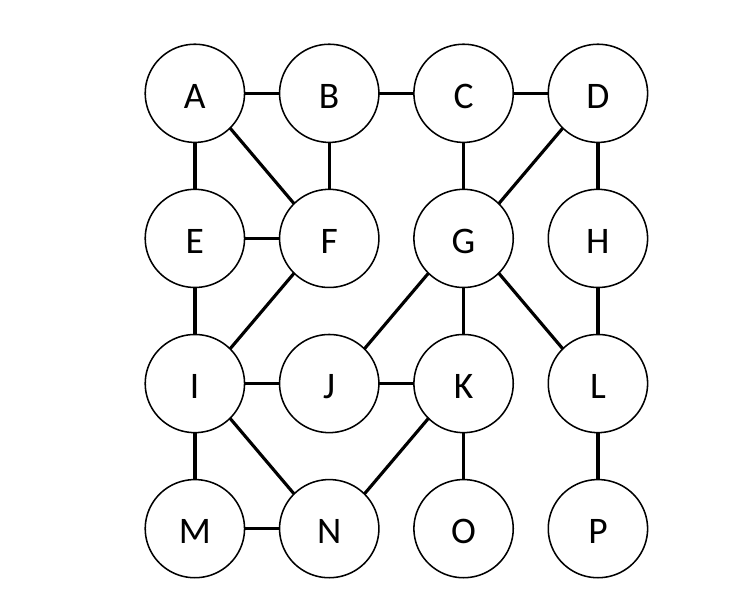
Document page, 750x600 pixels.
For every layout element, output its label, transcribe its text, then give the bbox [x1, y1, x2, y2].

text_box A [145, 44, 245, 143]
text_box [364, 273, 429, 349]
text_box G [413, 189, 514, 288]
text_box D [548, 44, 648, 143]
text_box N [279, 479, 379, 578]
text_box L [548, 334, 648, 433]
text_box C [413, 44, 514, 143]
text_box I [145, 334, 245, 433]
text_box E [145, 189, 245, 288]
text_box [230, 127, 295, 204]
text_box K [413, 334, 514, 433]
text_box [230, 273, 295, 349]
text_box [498, 127, 563, 204]
text_box J [279, 334, 379, 433]
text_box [364, 418, 429, 494]
text_box M [145, 479, 245, 578]
text_box H [548, 189, 648, 288]
text_box O [413, 479, 514, 578]
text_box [230, 418, 295, 494]
text_box B [279, 44, 379, 143]
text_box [498, 273, 563, 349]
text_box F [279, 189, 379, 288]
text_box P [548, 479, 648, 578]
